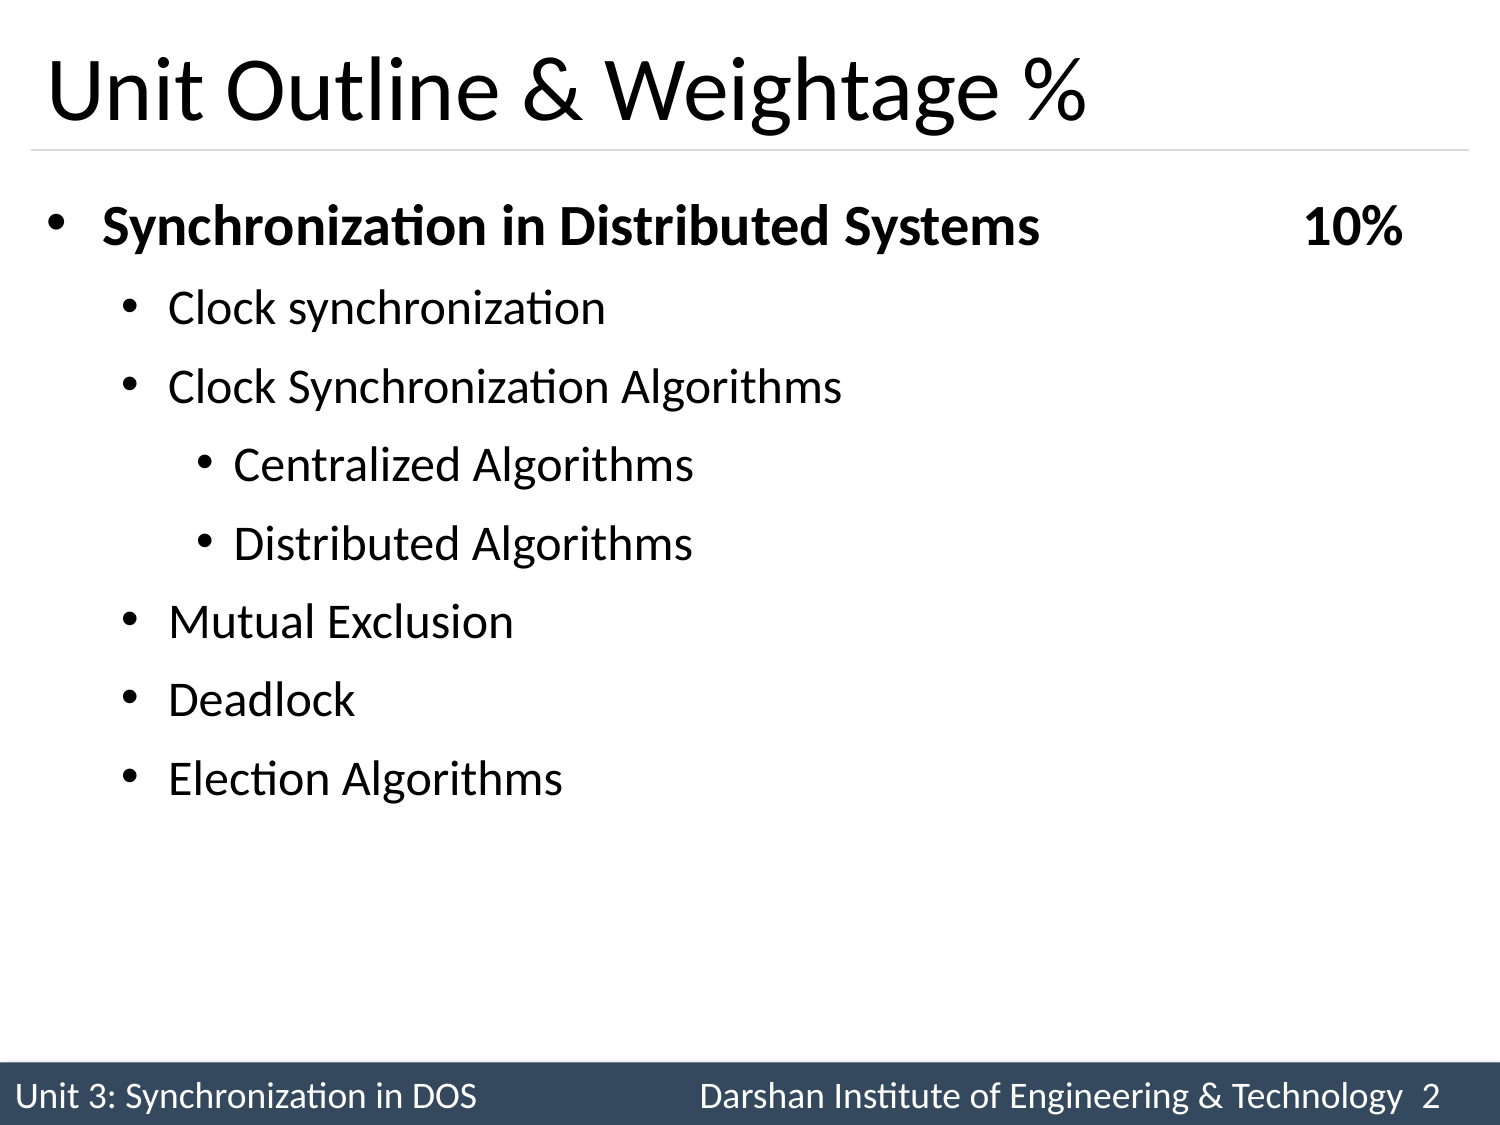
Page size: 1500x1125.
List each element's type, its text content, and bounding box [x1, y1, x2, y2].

title Unit Outline & Weightage % [31, 17, 1469, 150]
list Synchronization in Distributed Systems 10% Clock synchronization Clock Synchronization Algorithms Centralized Algorithms Distributed Algorithms Mutual Exclusion Deadlock Election Algorithms [31, 162, 1469, 1038]
